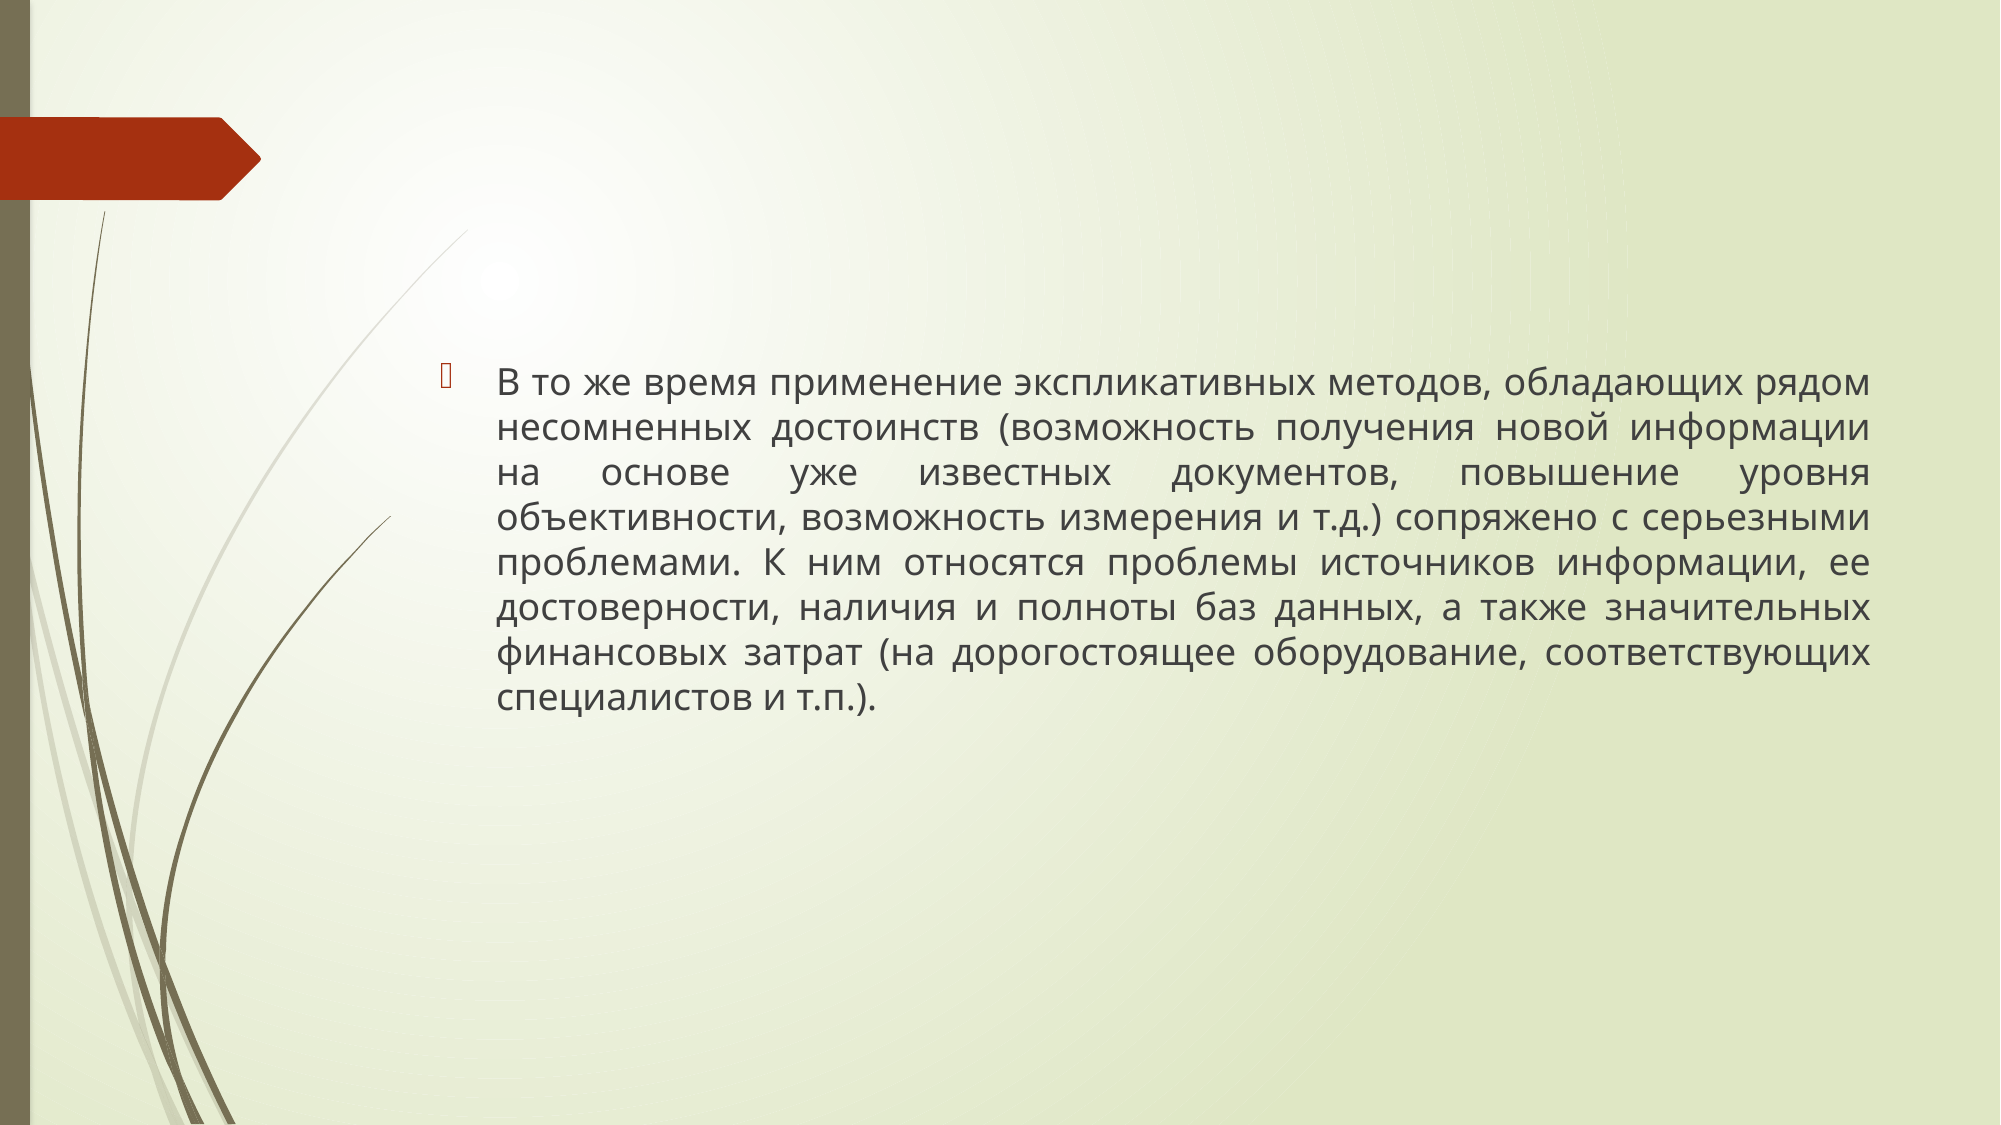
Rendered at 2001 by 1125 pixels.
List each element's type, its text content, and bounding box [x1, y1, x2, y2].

list В то же время применение экспликативных методов, обладающих рядом несомненных достоинств (возможность получения новой информации на основе уже известных документов, повышение уровня объективности, возможность измерения и т.д.) сопряжено с серьезными проблемами. К ним относятся проблемы источников информации, ее достоверности, наличия и полноты баз данных, а также значительных финансовых затрат (на дорогостоящее оборудование, соответствующих специалистов и т.п.). [424, 350, 1888, 970]
